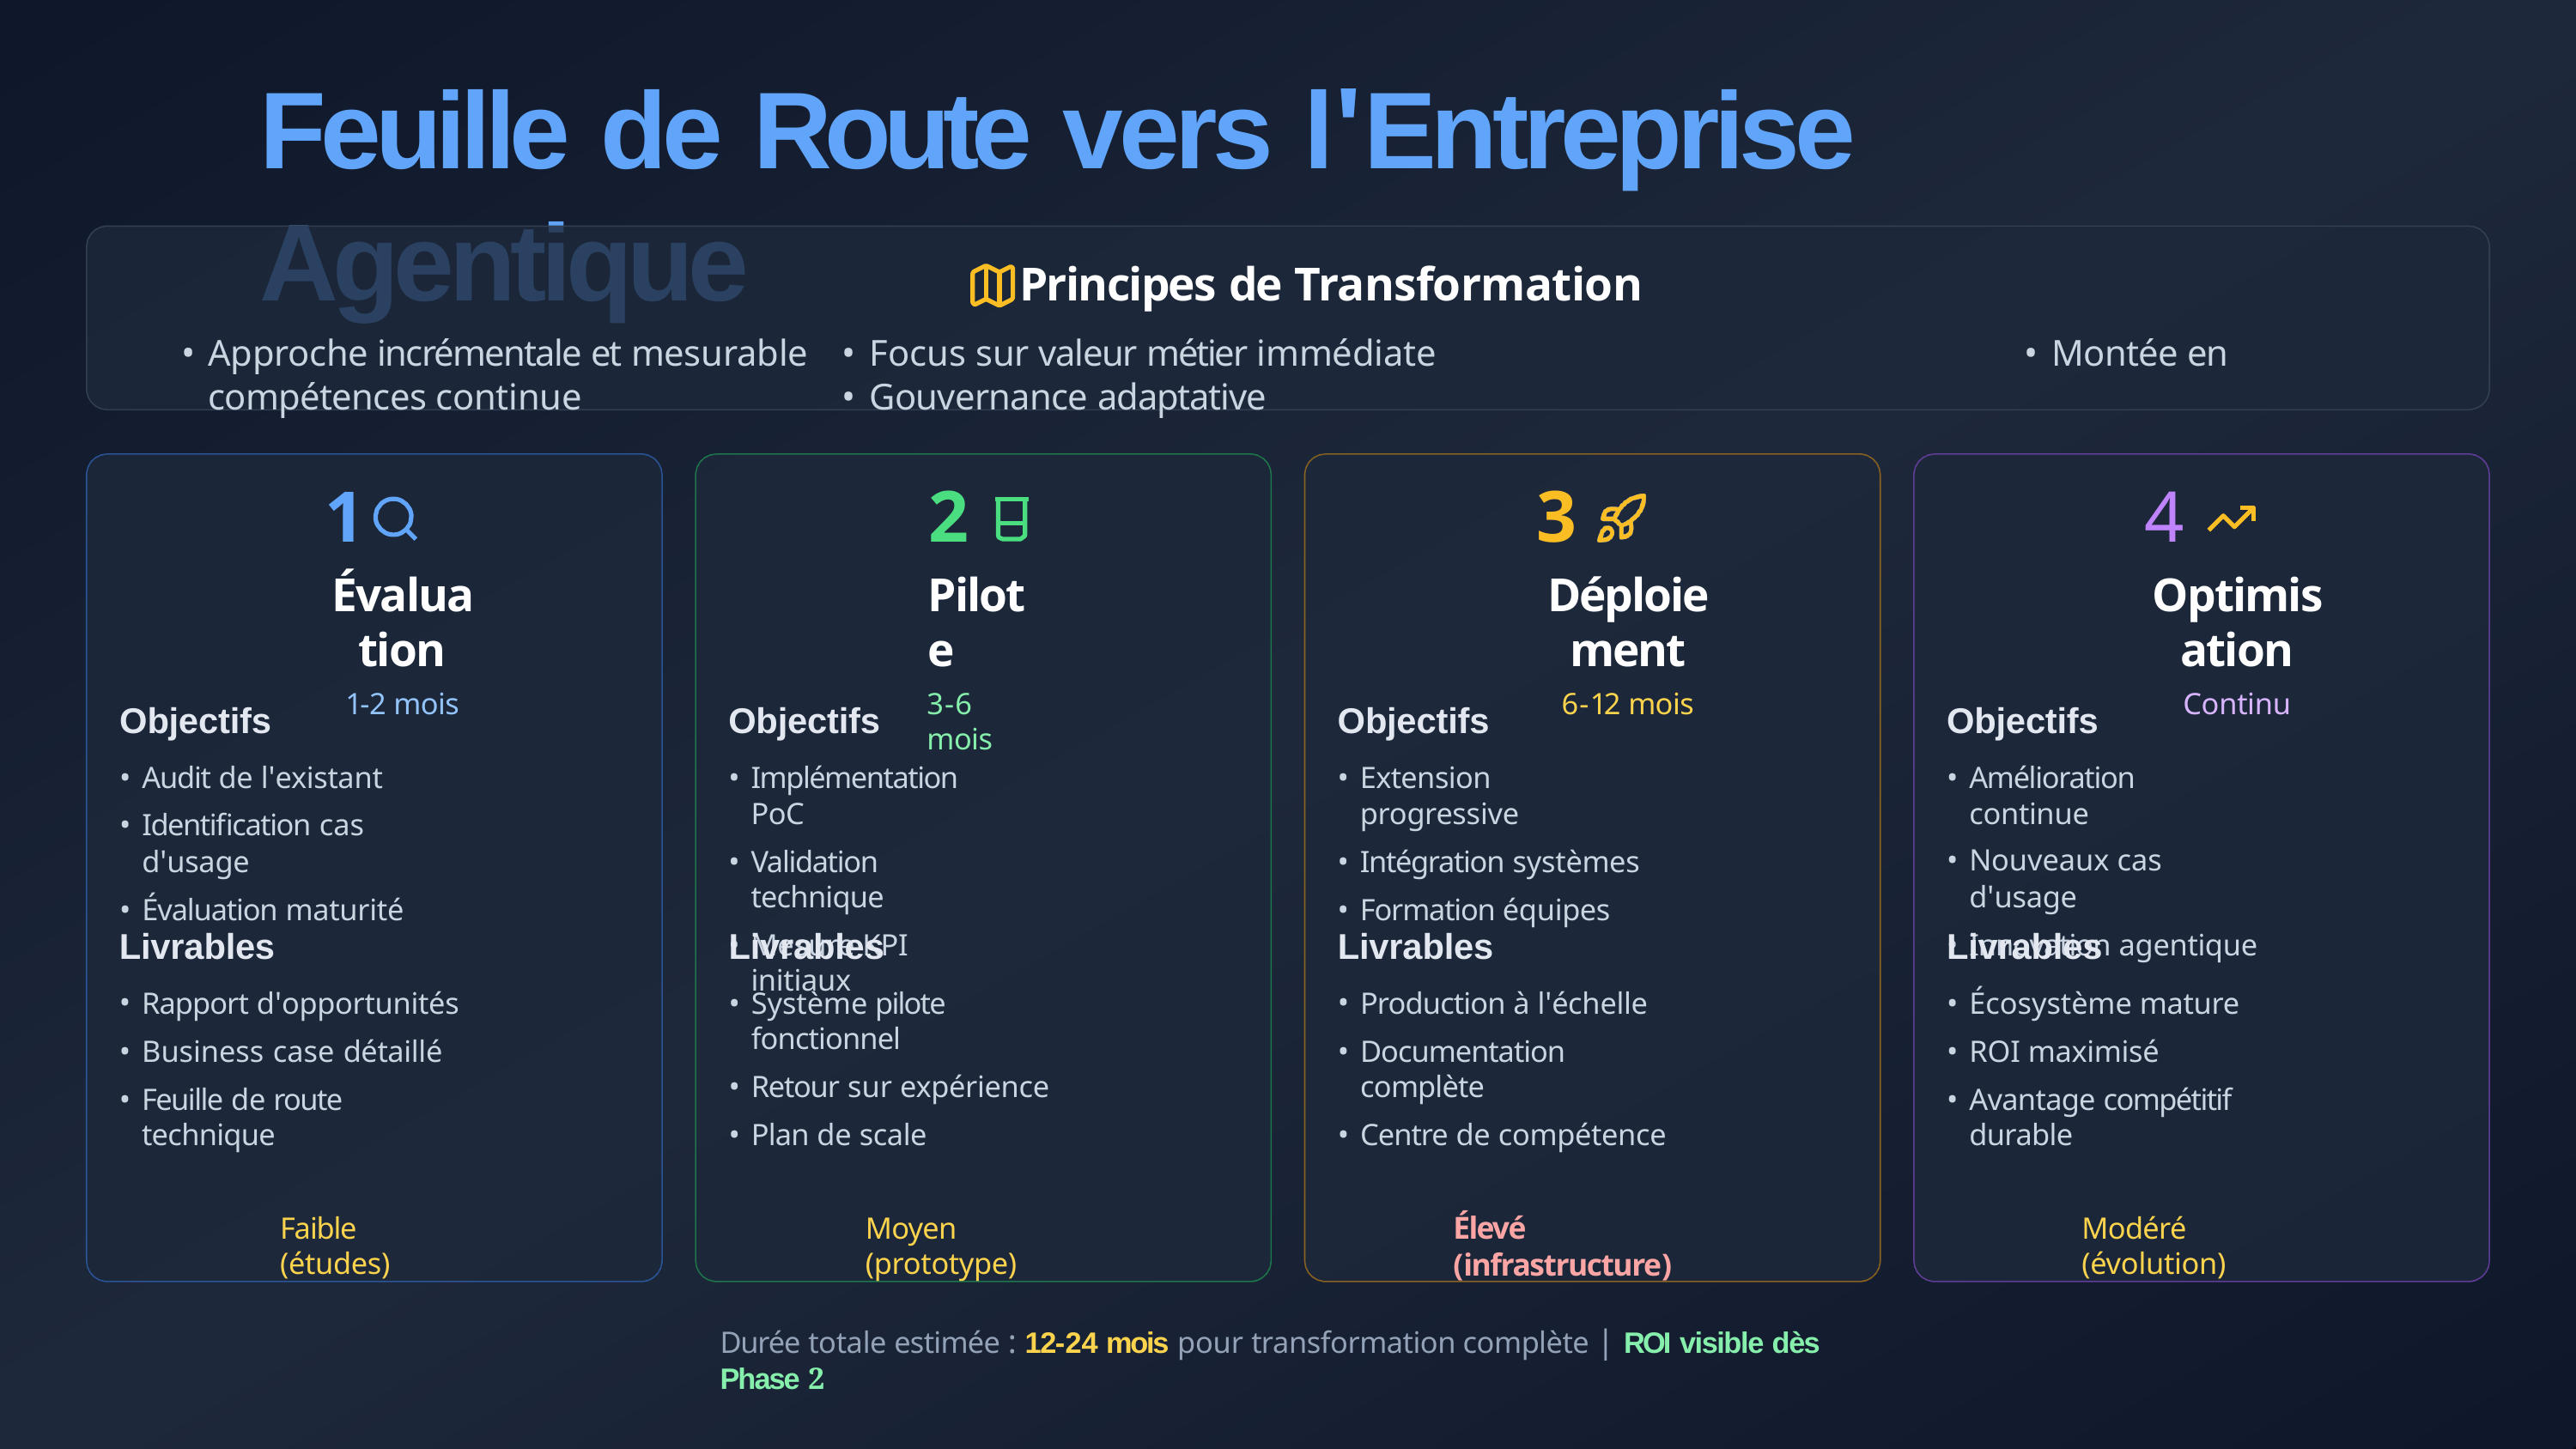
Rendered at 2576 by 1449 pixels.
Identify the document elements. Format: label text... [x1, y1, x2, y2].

picture [0, 0, 2576, 1449]
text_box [85, 452, 664, 1282]
text_box Durée totale estimée : 12-24 mois pour transformation complète | ROI visible dès Phase 2 [718, 1319, 1858, 1396]
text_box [1912, 452, 2491, 1282]
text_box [695, 452, 1273, 1282]
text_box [1303, 452, 1881, 1282]
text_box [85, 225, 2491, 411]
title Feuille de Route vers l'Entreprise Agentique [252, 39, 2324, 224]
